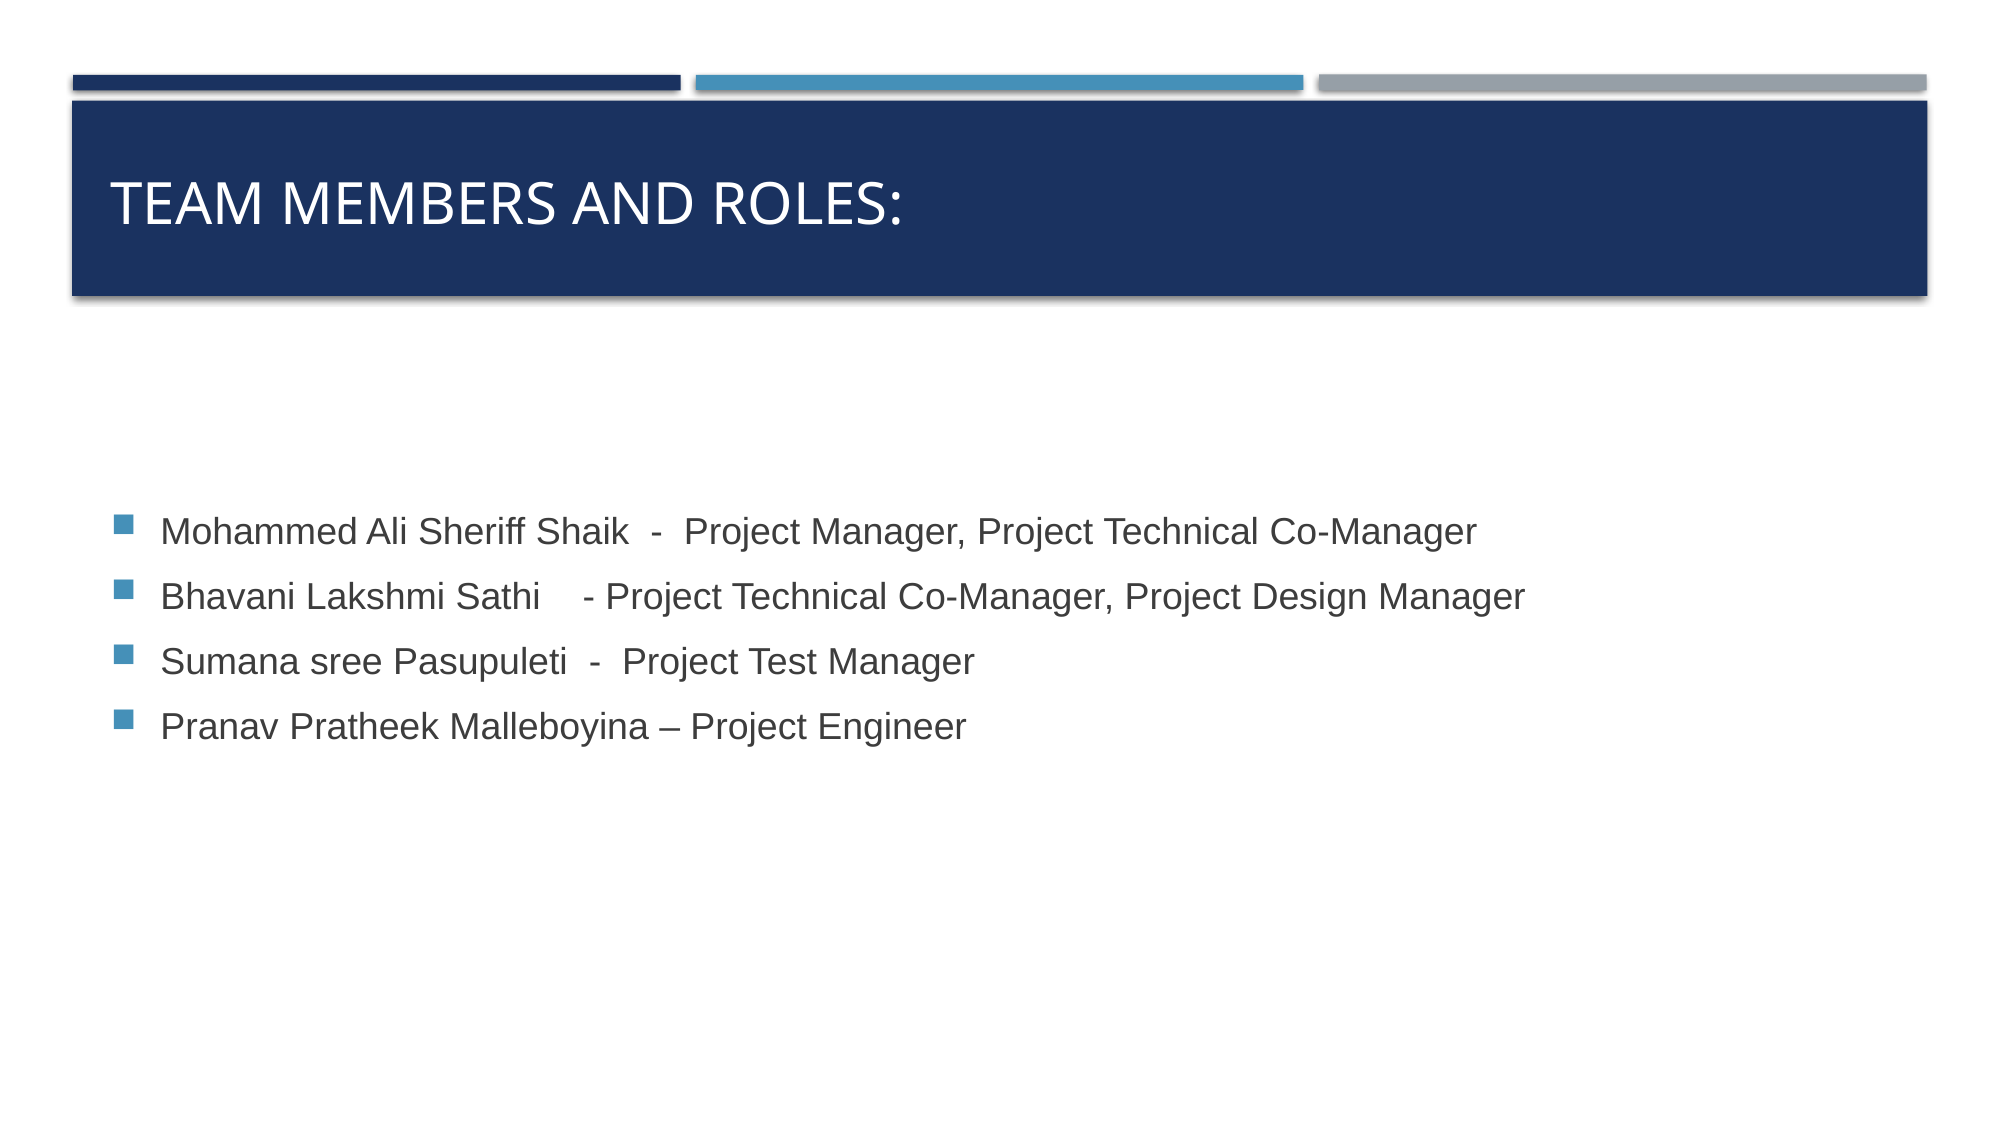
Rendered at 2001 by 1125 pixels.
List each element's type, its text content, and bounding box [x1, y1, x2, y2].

title Team members and roles: [95, 115, 1905, 244]
list Mohammed Ali Sheriff Shaik - Project Manager, Project Technical Co-Manager Bhavani Lakshmi Sathi - Project Technical Co-Manager, Project Design Manager Sumana sree Pasupuleti - Project Test Manager Pranav Pratheek Malleboyina – Project Engineer [95, 357, 1905, 962]
